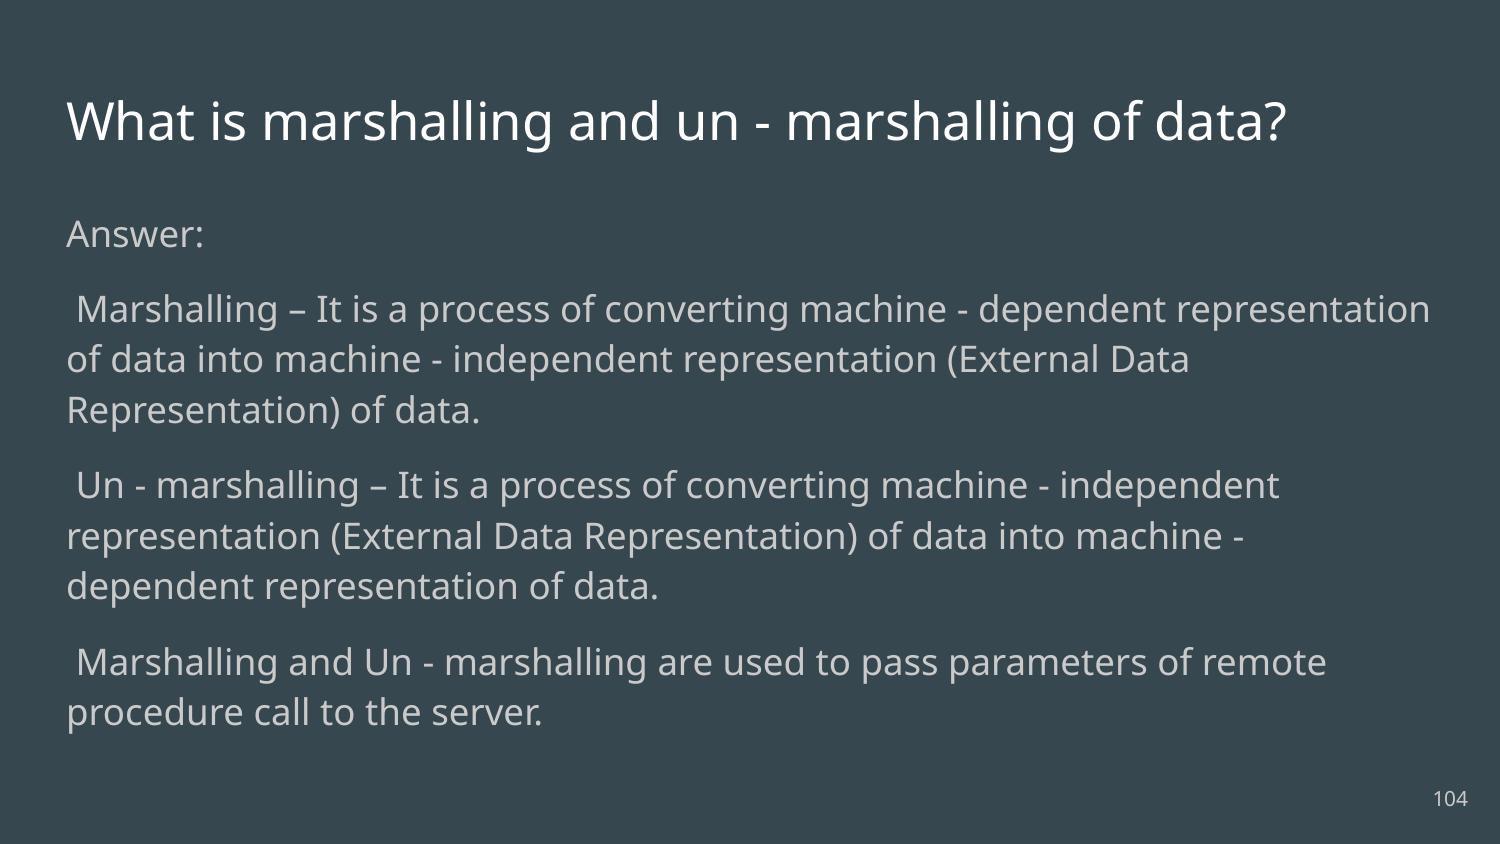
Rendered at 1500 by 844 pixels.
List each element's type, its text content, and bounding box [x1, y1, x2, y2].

slide_number 104 [1392, 767, 1483, 833]
list Answer: Marshalling – It is a process of converting machine - dependent representation of data into machine - independent representation (External Data Representation) of data. Un - marshalling – It is a process of converting machine - independent representation (External Data Representation) of data into machine - dependent representation of data. Marshalling and Un - marshalling are used to pass parameters of remote procedure call to the server. [51, 189, 1449, 750]
title What is marshalling and un - marshalling of data? [51, 72, 1449, 167]
